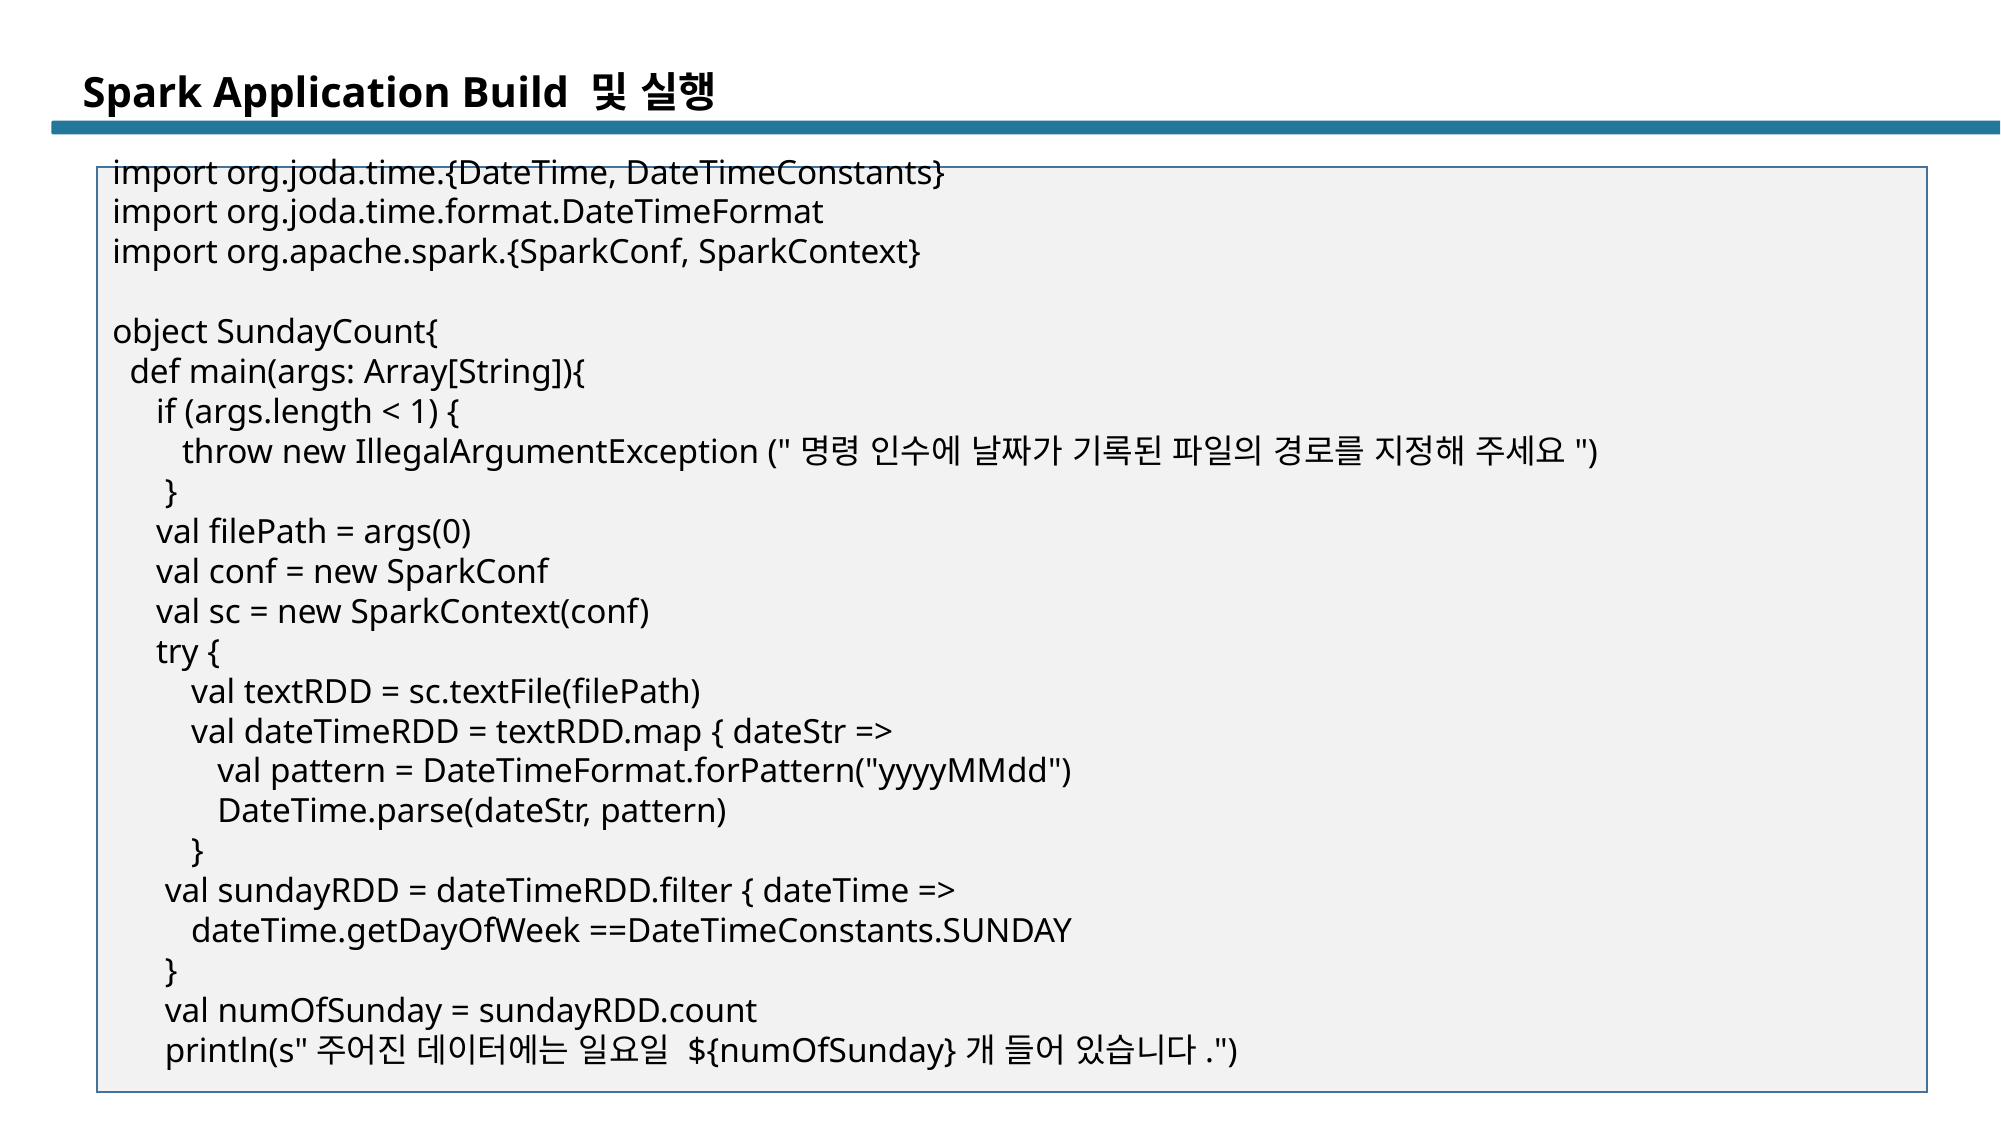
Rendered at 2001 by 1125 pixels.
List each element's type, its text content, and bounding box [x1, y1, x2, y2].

title Spark Application Build 및 실행 [67, 63, 1869, 136]
text_box import org.joda.time.{DateTime, DateTimeConstants} import org.joda.time.format.DateTimeFormat import org.apache.spark.{SparkConf, SparkContext} object SundayCount{ def main(args: Array[String]){ if (args.length < 1) { throw new IllegalArgumentException ("명령 인수에 날짜가 기록된 파일의 경로를 지정해 주세요") } val filePath = args(0) val conf = new SparkConf val sc = new SparkContext(conf) try { val textRDD = sc.textFile(filePath) val dateTimeRDD = textRDD.map { dateStr => val pattern = DateTimeFormat.forPattern("yyyyMMdd") DateTime.parse(dateStr, pattern) } val sundayRDD = dateTimeRDD.filter { dateTime => dateTime.getDayOfWeek ==DateTimeConstants.SUNDAY } val numOfSunday = sundayRDD.count println(s"주어진 데이터에는 일요일 ${numOfSunday}개 들어 있습니다.") [96, 166, 1928, 1093]
